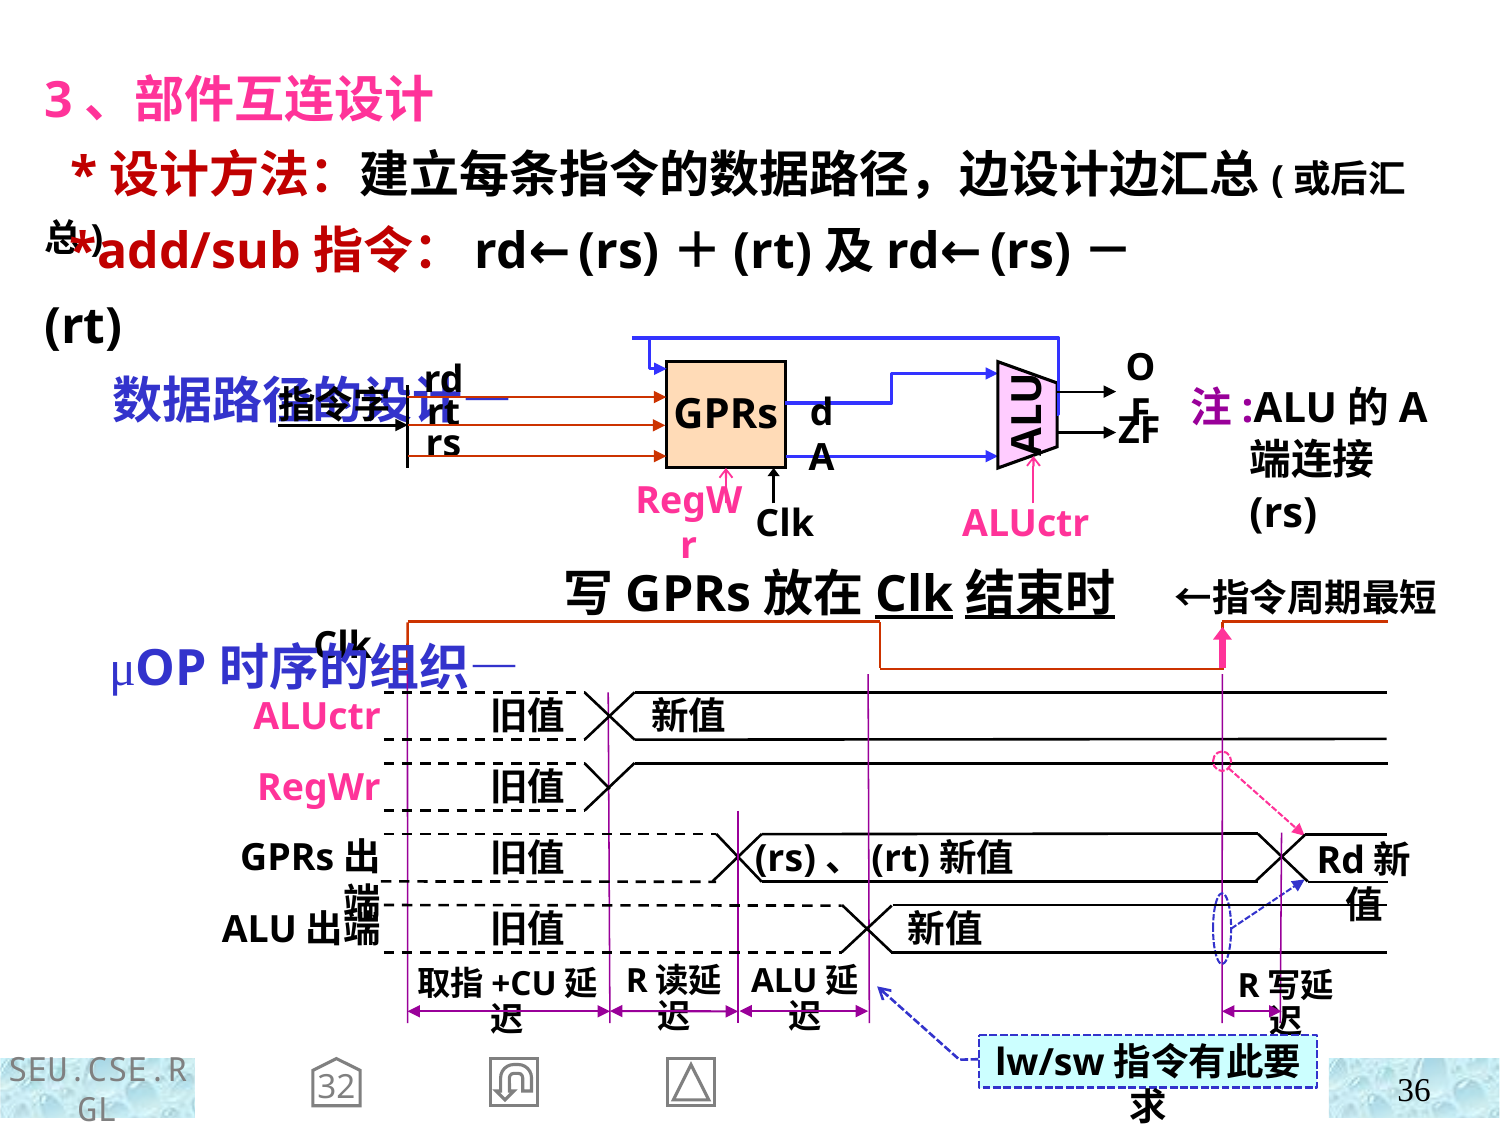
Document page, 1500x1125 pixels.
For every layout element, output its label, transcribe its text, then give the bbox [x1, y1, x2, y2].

text_box 写GPRs放在Clk结束时 ←指令周期最短 [549, 538, 1471, 629]
slide_number 36 [1328, 1058, 1500, 1118]
text_box *add/sub指令：rd←(rs)＋(rt)及rd←(rs)－(rt) 数据路径的设计— μOP时序的组织— [29, 196, 1232, 703]
text_box [490, 1058, 538, 1106]
text_box 3、部件互连设计 *设计方法：建立每条指令的数据路径，边设计边汇总(或后汇总) [29, 44, 1471, 266]
text_box lw/sw指令有此要求 [967, 1035, 1317, 1088]
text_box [277, 337, 1164, 540]
text_box [667, 1058, 715, 1106]
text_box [218, 626, 1424, 1024]
text_box 32 [312, 1058, 361, 1106]
text_box 注:ALU的A端连接(rs) [1175, 370, 1447, 543]
text_box 9 [0, 1058, 195, 1118]
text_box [246, 621, 1389, 625]
